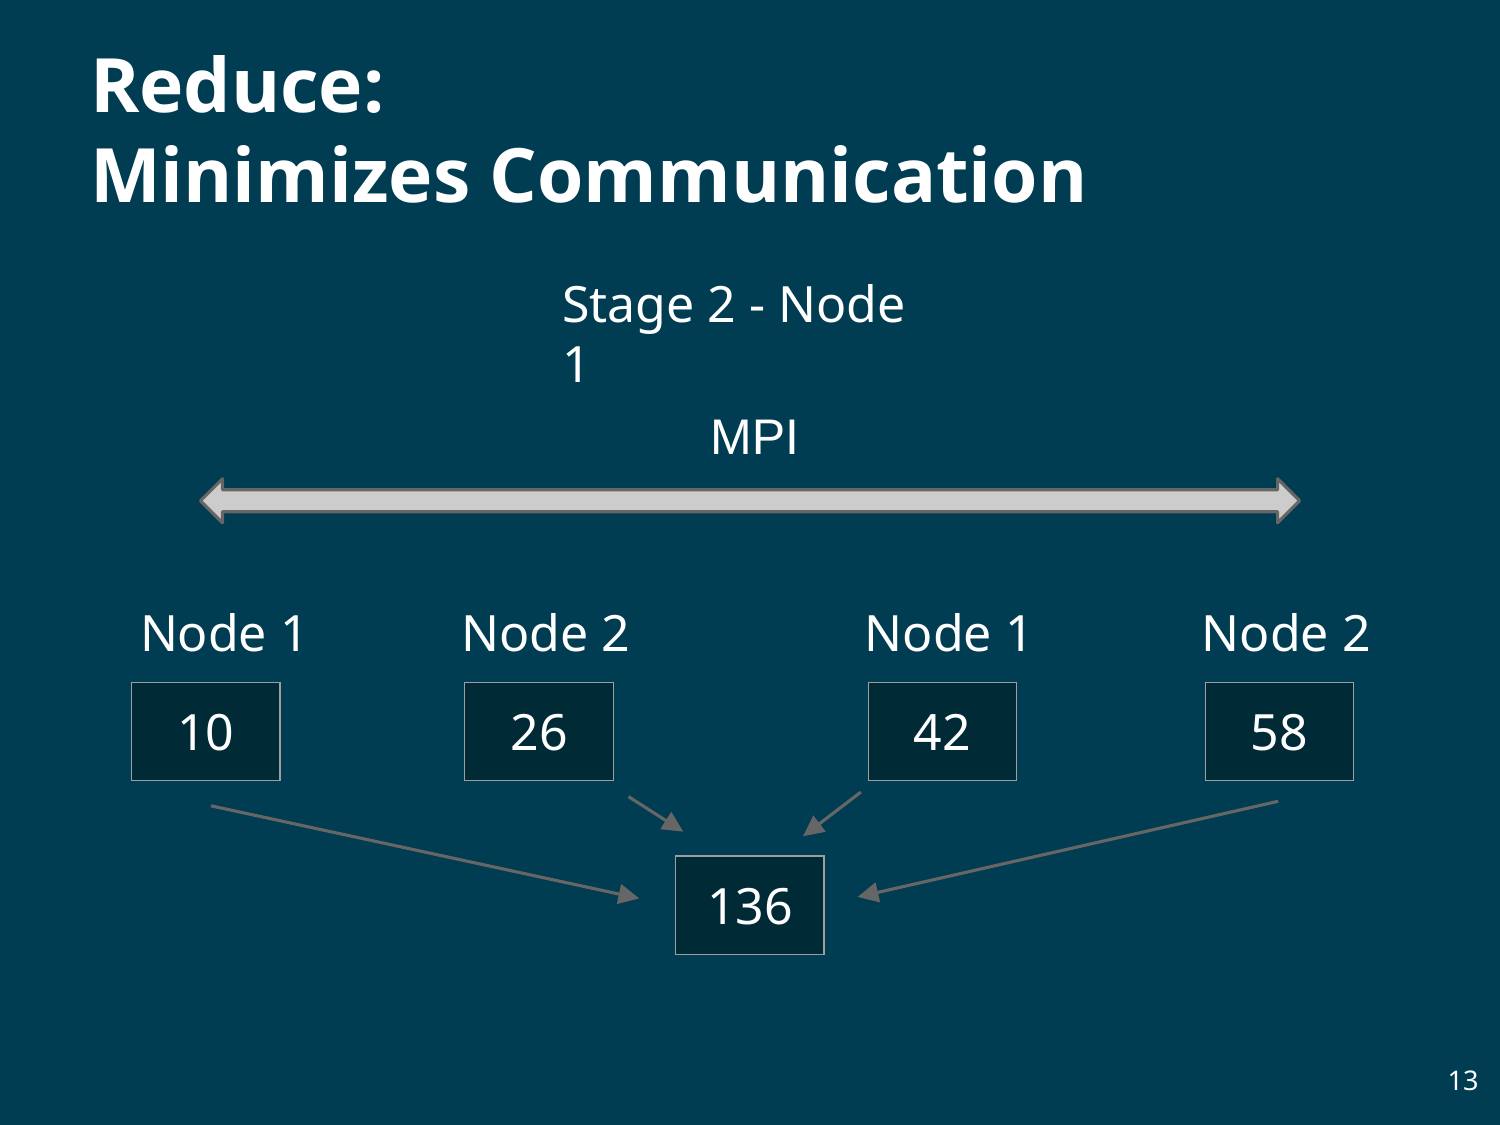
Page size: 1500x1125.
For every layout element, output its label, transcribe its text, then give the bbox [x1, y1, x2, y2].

table_header 26 [465, 683, 613, 780]
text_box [857, 800, 1279, 898]
title Reduce: Minimizes Communication [75, 45, 1425, 233]
text_box Node 2 [1186, 586, 1422, 689]
slide_number ‹#› [1403, 1038, 1494, 1125]
text_box Node 1 [124, 586, 361, 689]
text_box Node 1 [849, 586, 1086, 689]
table_header 10 [132, 683, 279, 780]
text_box Stage 2 - Node 1 [547, 257, 953, 360]
picture [223, 512, 1277, 522]
text_box [200, 478, 1300, 523]
text_box MPI [695, 389, 826, 492]
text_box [802, 791, 862, 837]
table_header 136 [676, 857, 823, 954]
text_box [210, 805, 640, 899]
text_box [628, 796, 684, 832]
text_box Node 2 [446, 586, 682, 689]
table_header 42 [869, 683, 1016, 780]
table_header 58 [1206, 683, 1353, 780]
